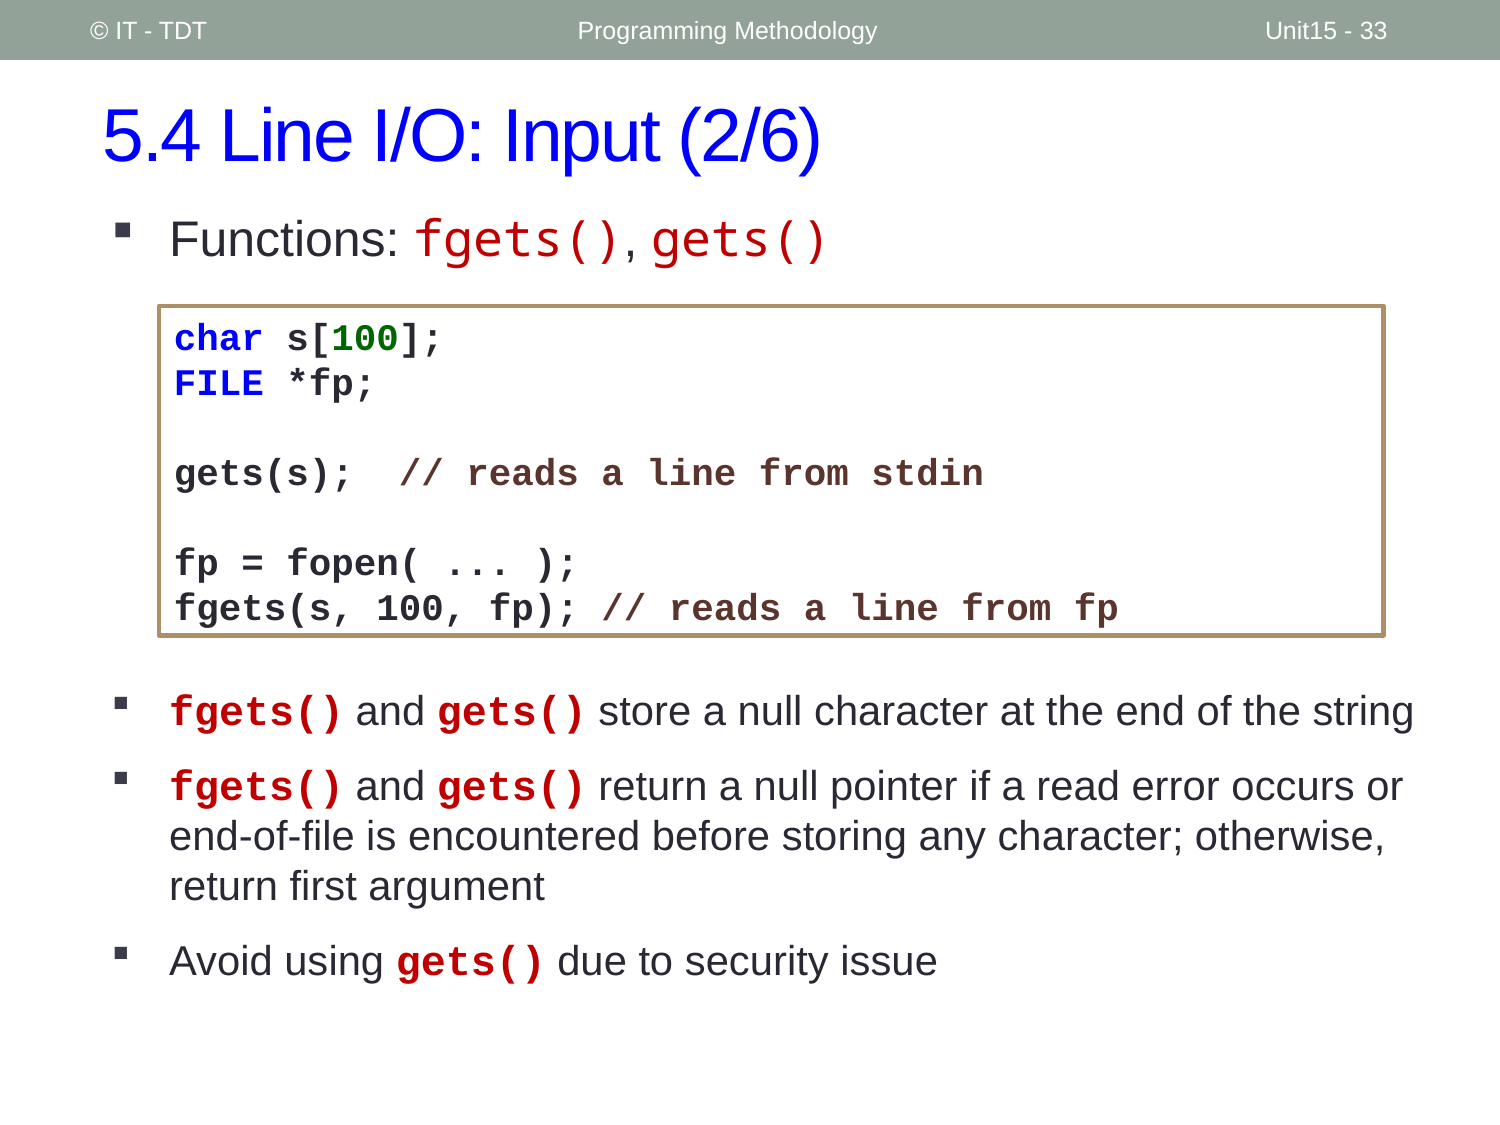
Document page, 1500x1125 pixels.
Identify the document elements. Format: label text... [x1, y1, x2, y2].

text_box char s[100]; FILE *fp; gets(s); // reads a line from stdin fp = fopen( ... ); fgets(s, 100, fp); // reads a line from fp [157, 304, 1386, 638]
slide_number © IT - TDT [75, 3, 550, 57]
footer Programming Methodology [562, 3, 1238, 57]
slide_number Unit15 - 33 [1250, 3, 1425, 57]
text_box fgets() and gets() store a null character at the end of the string fgets() and gets() return a null pointer if a read error occurs or end-of-file is encountered before storing any character; otherwise, return first argument Avoid using gets() due to security issue [96, 675, 1447, 1028]
list Functions: fgets(), gets() [96, 199, 1447, 304]
title 5.4 Line I/O: Input (2/6) [87, 62, 1463, 200]
